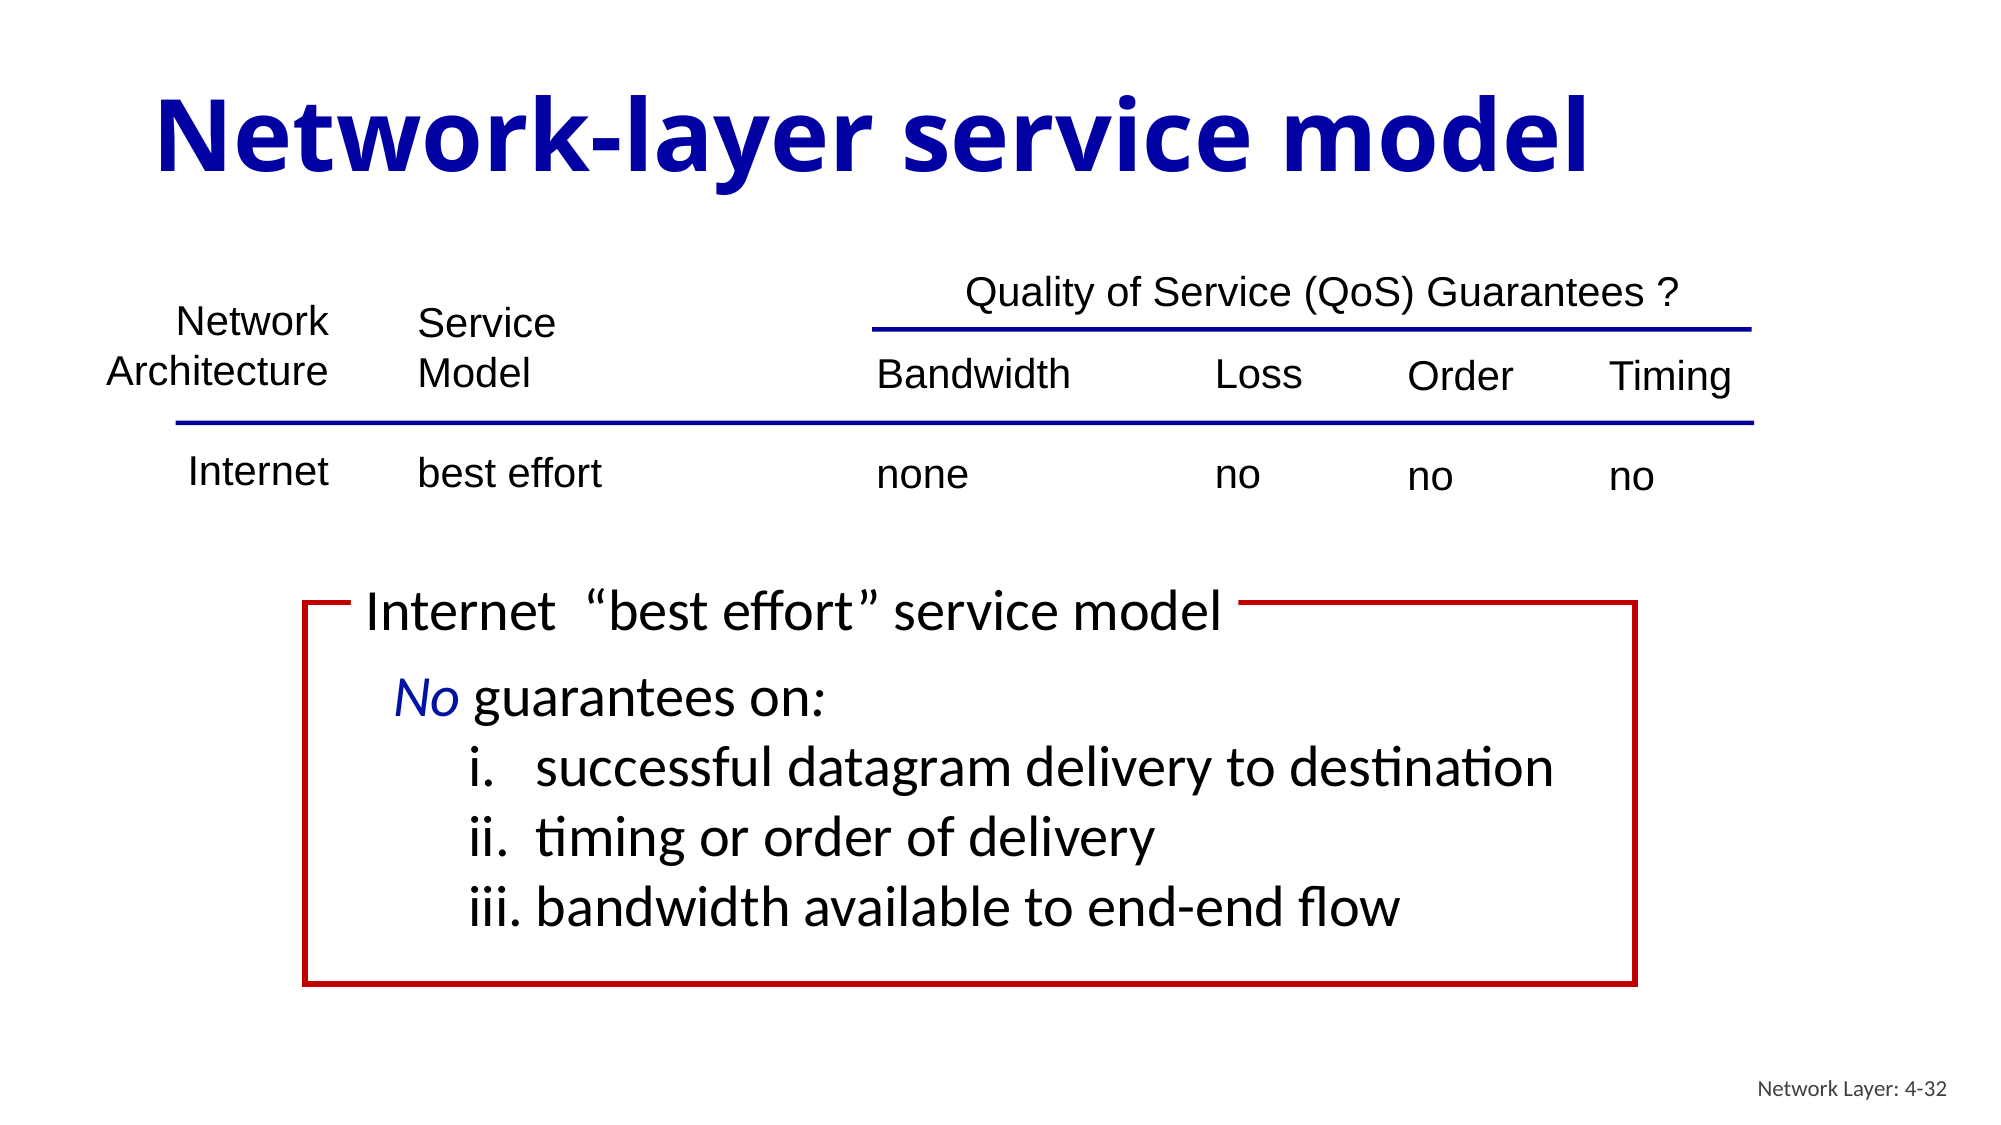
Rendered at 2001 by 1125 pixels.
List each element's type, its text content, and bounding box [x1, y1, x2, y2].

text_box Network Architecture Internet ATM ATM Internet Internet [91, 286, 344, 927]
text_box Loss no yes no yes possibly [1200, 339, 1381, 422]
title Network-layer service model [137, 65, 1863, 213]
text_box Bandwidth none Constant rate Guaranteed min yes possible [861, 339, 1200, 422]
text_box Timing no yes no yes no [1594, 341, 1748, 422]
slide_number Network Layer: 4-32 [1512, 1056, 1963, 1117]
text_box Loss no yes no yes possibly [1200, 423, 1381, 506]
text_box Service Model best effort Constant Bit Rate Available Bit Rate Intserv Guaranteed (RFC 1633) Diffserv (RFC 2475) [402, 288, 837, 422]
text_box Order no yes yes yes possibly [1392, 341, 1574, 422]
text_box Timing no yes no yes no [1594, 423, 1748, 506]
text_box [304, 564, 1635, 984]
text_box Bandwidth none Constant rate Guaranteed min yes possible [861, 423, 1200, 506]
text_box [134, 506, 1796, 985]
text_box Order no yes yes yes possibly [1392, 423, 1574, 506]
text_box Service Model best effort Constant Bit Rate Available Bit Rate Intserv Guaranteed (RFC 1633) Diffserv (RFC 2475) [402, 423, 837, 506]
text_box Quality of Service (QoS) Guarantees ? [950, 257, 1695, 322]
